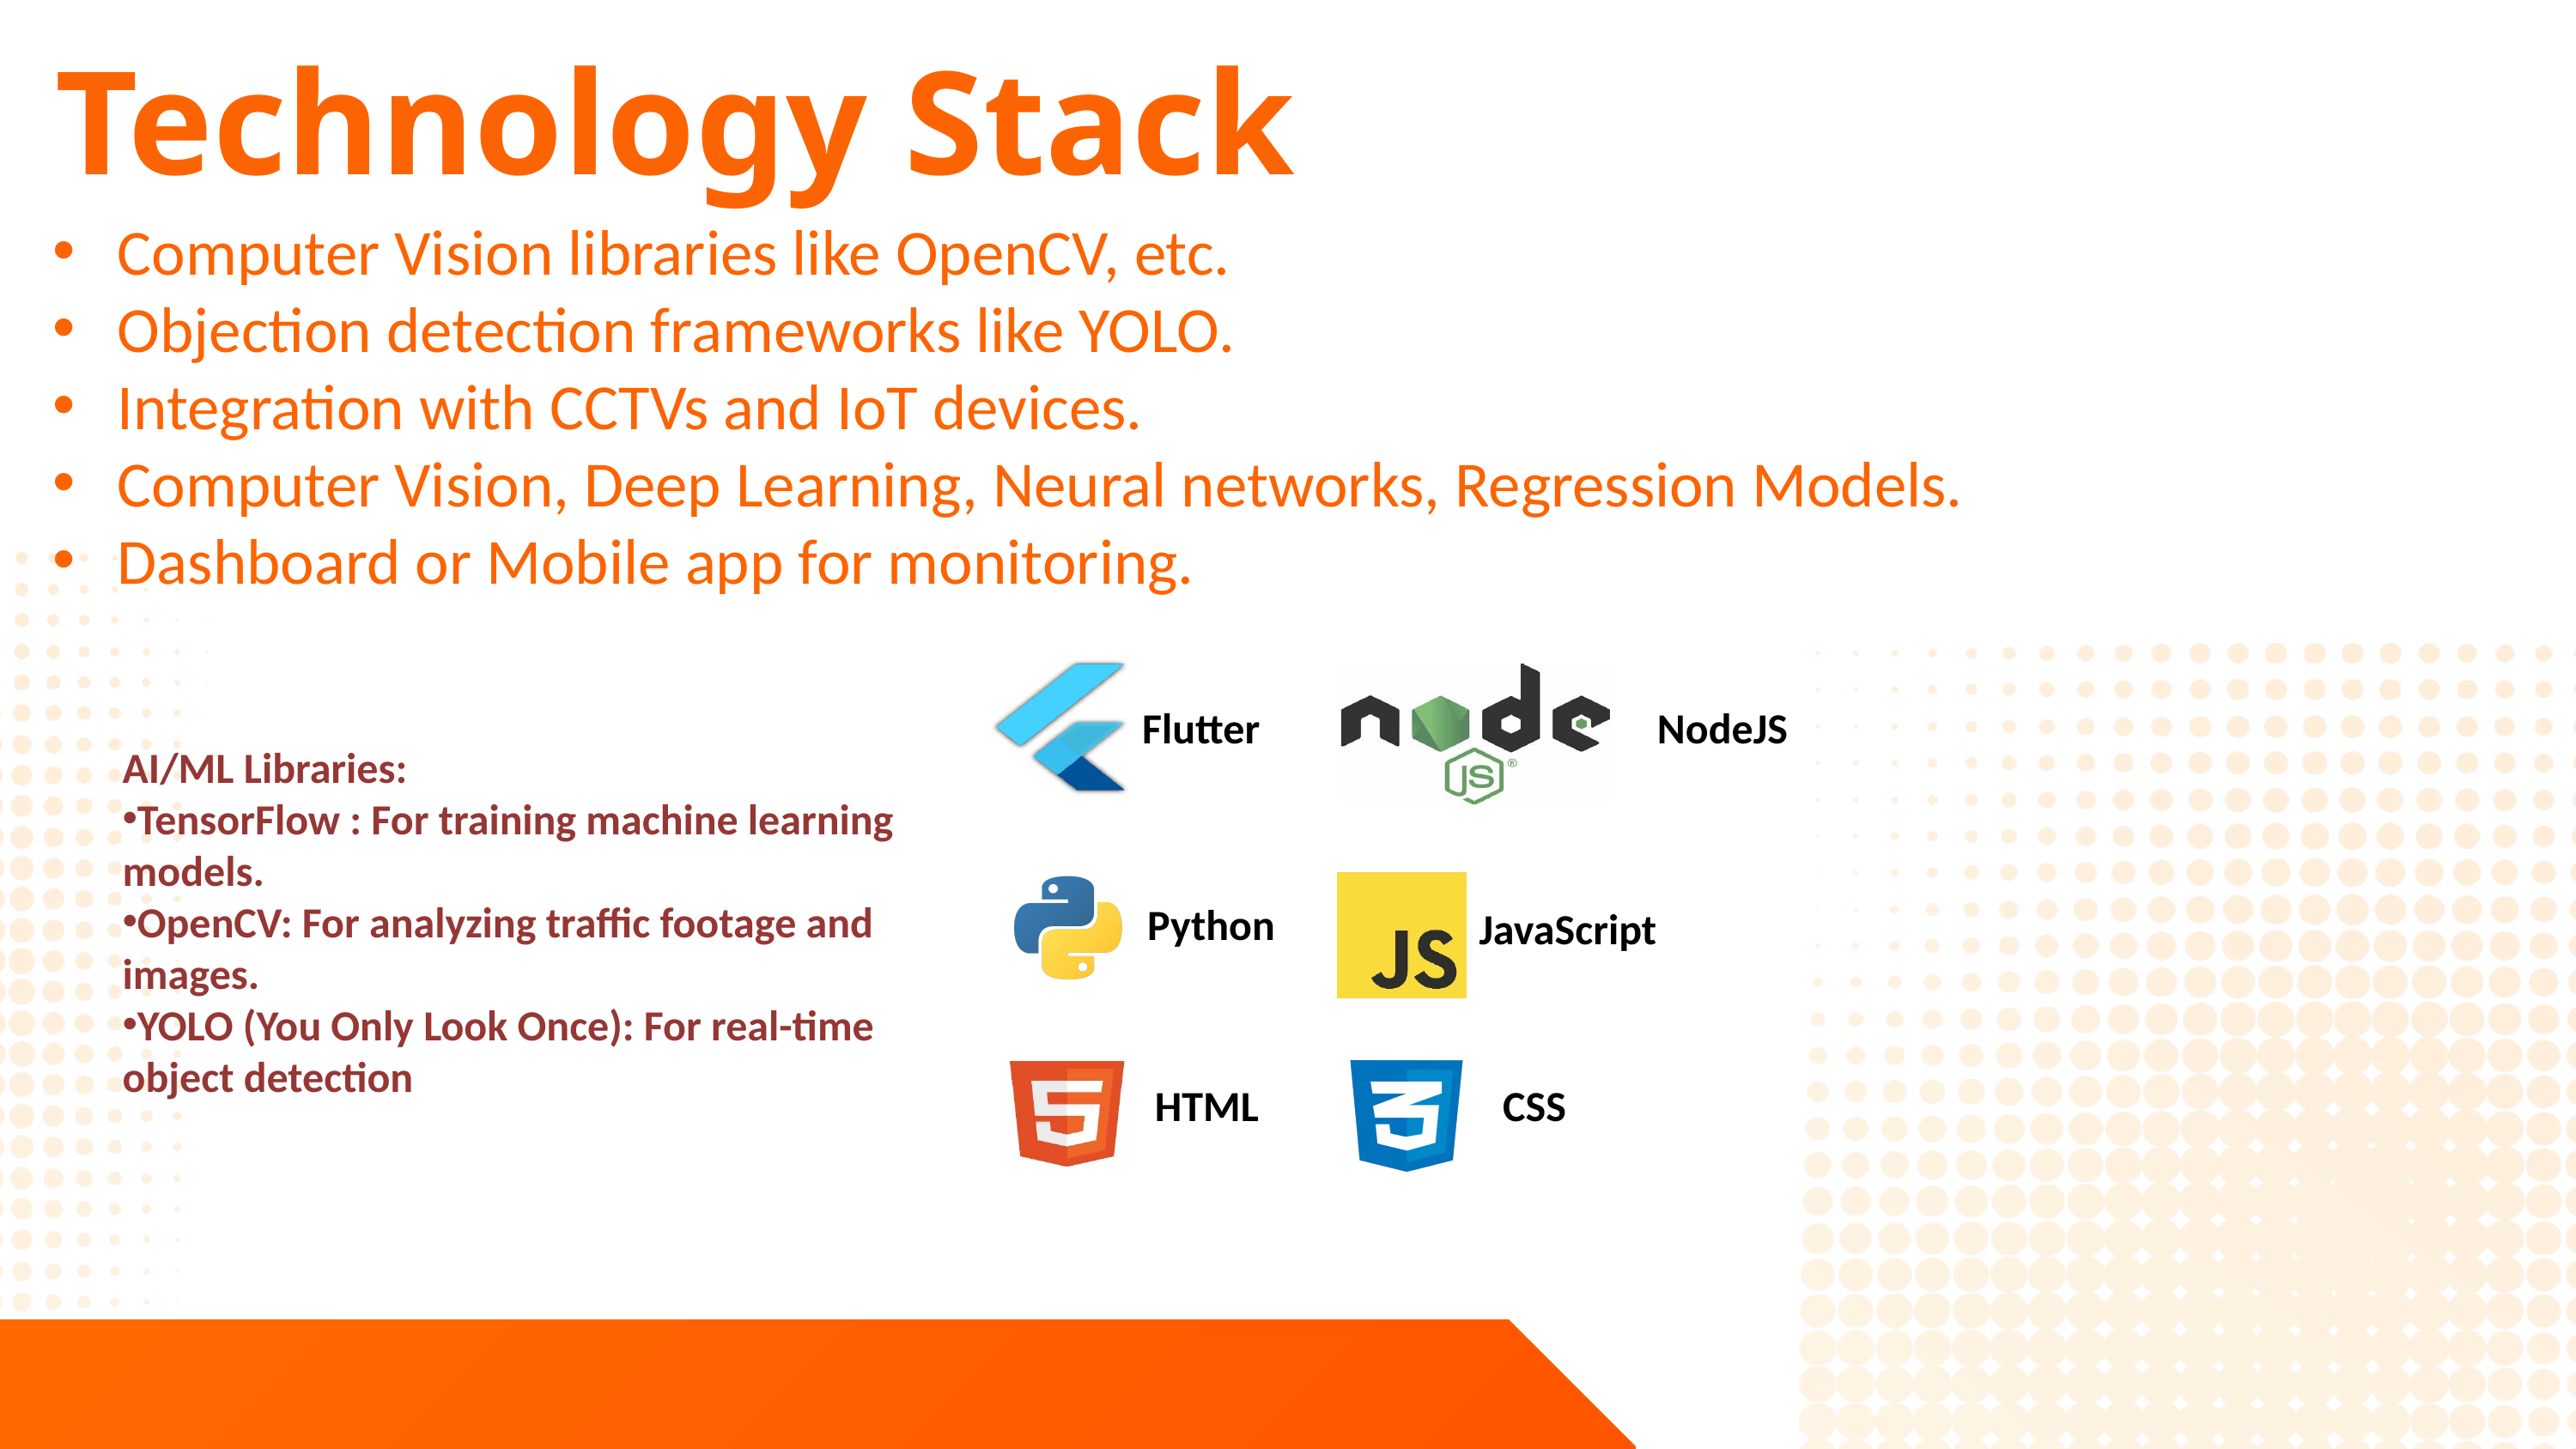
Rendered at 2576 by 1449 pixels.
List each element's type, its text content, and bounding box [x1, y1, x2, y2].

picture [1333, 1052, 1479, 1179]
text_box HTML [1142, 1071, 1288, 1137]
text_box [0, 535, 211, 1319]
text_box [0, 1319, 1637, 1449]
picture [1341, 663, 1611, 805]
picture [1002, 1061, 1132, 1167]
text_box [1797, 643, 2576, 1449]
text_box Flutter [1154, 694, 1291, 760]
picture [971, 657, 1150, 797]
text_box CSS [1490, 1071, 1619, 1137]
text_box NodeJS [1644, 694, 1817, 760]
text_box Computer Vision libraries like OpenCV, etc. Objection detection frameworks like YOLO. Integration with CCTVs and IoT devices. Computer Vision, Deep Learning, Neural networks, Regression Models. Dashboard or Mobile app for monitoring. [39, 204, 2026, 604]
text_box Python [1176, 891, 1300, 955]
text_box Technology Stack [42, 25, 1514, 210]
text_box JavaScript [1470, 895, 1671, 960]
picture [1337, 871, 1467, 999]
picture [965, 871, 1171, 985]
text_box AI/ML Libraries: TensorFlow : For training machine learning models. OpenCV: For analyzing traffic footage and images. YOLO (You Only Look Once): For real-time object detection [109, 734, 936, 1107]
